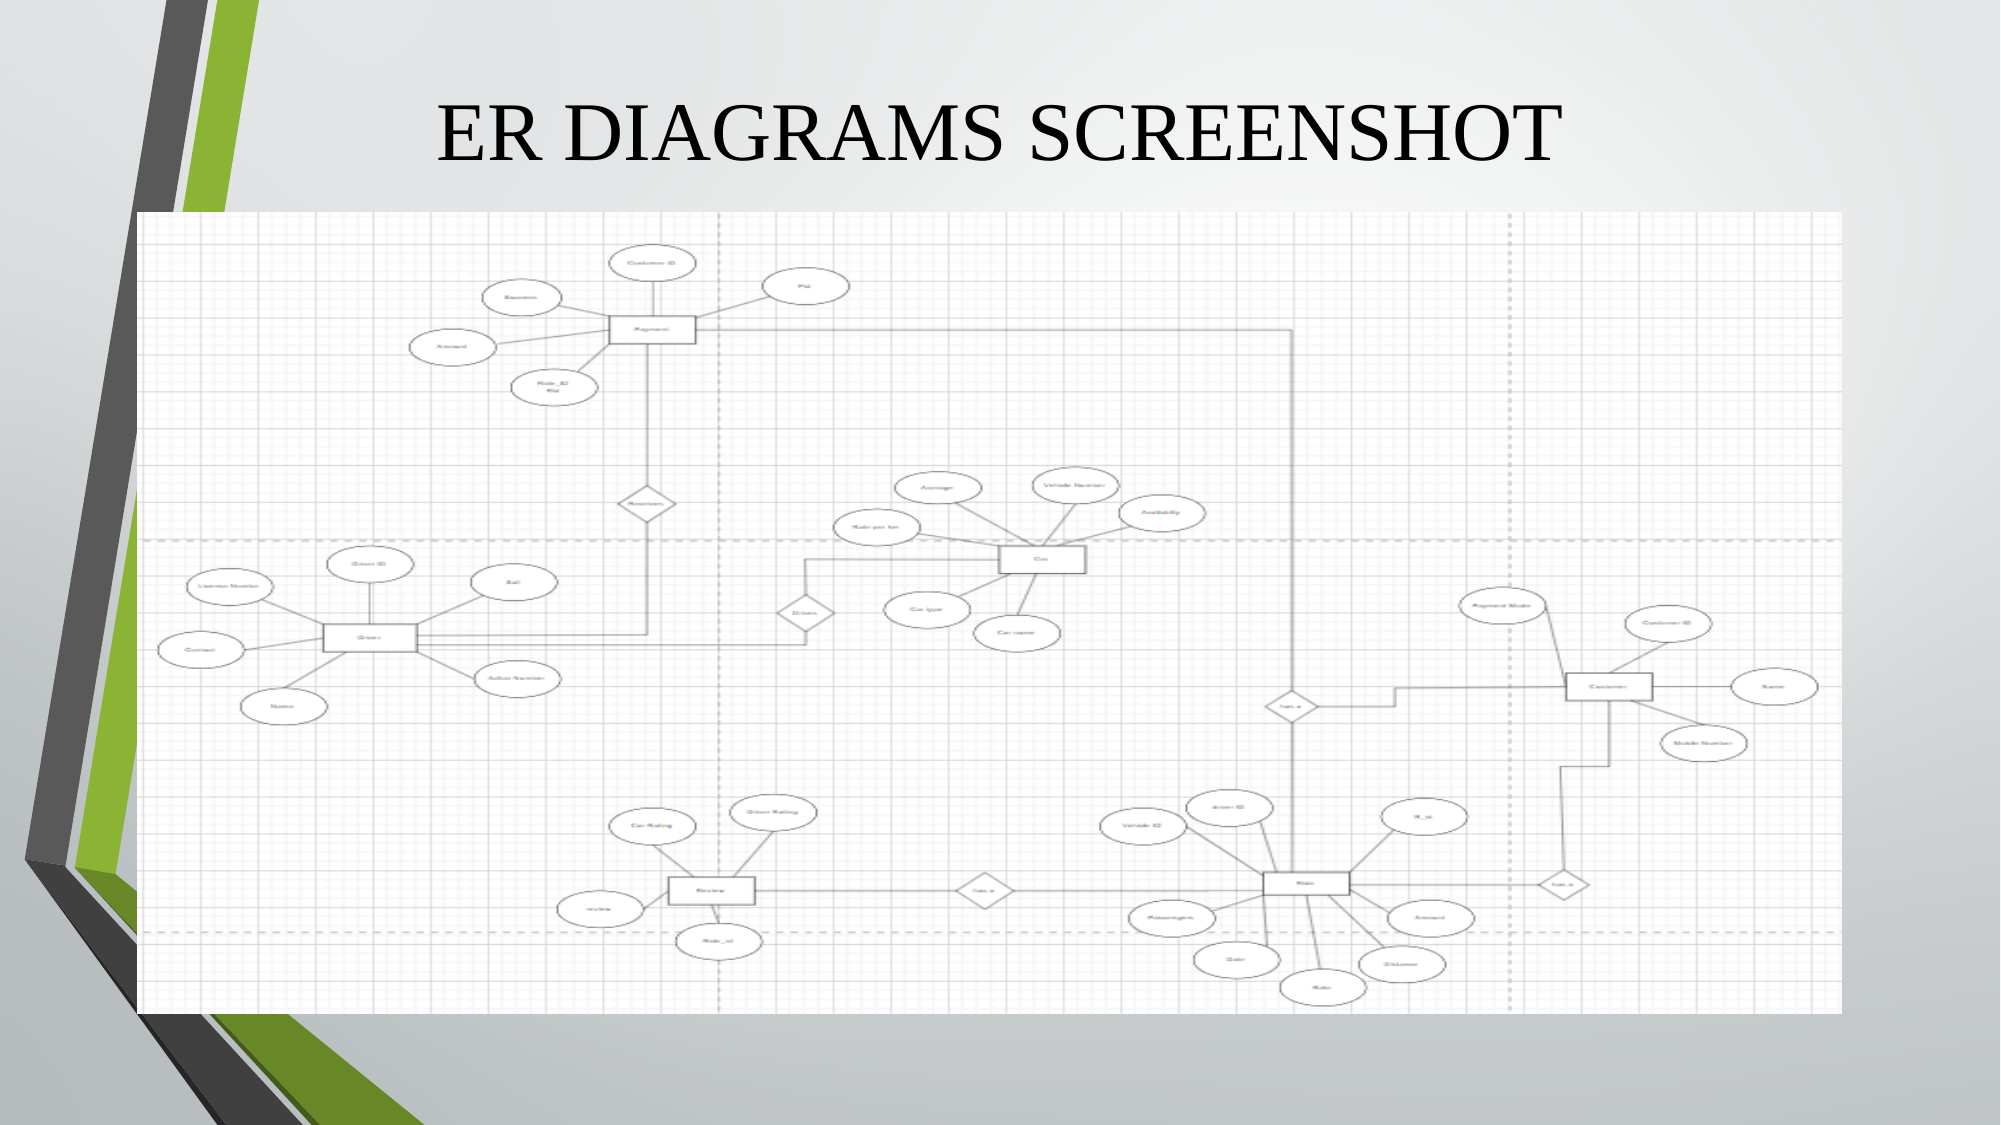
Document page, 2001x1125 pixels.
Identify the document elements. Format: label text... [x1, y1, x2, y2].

title ER DIAGRAMS SCREENSHOT [137, 59, 1863, 195]
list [137, 212, 1842, 1014]
